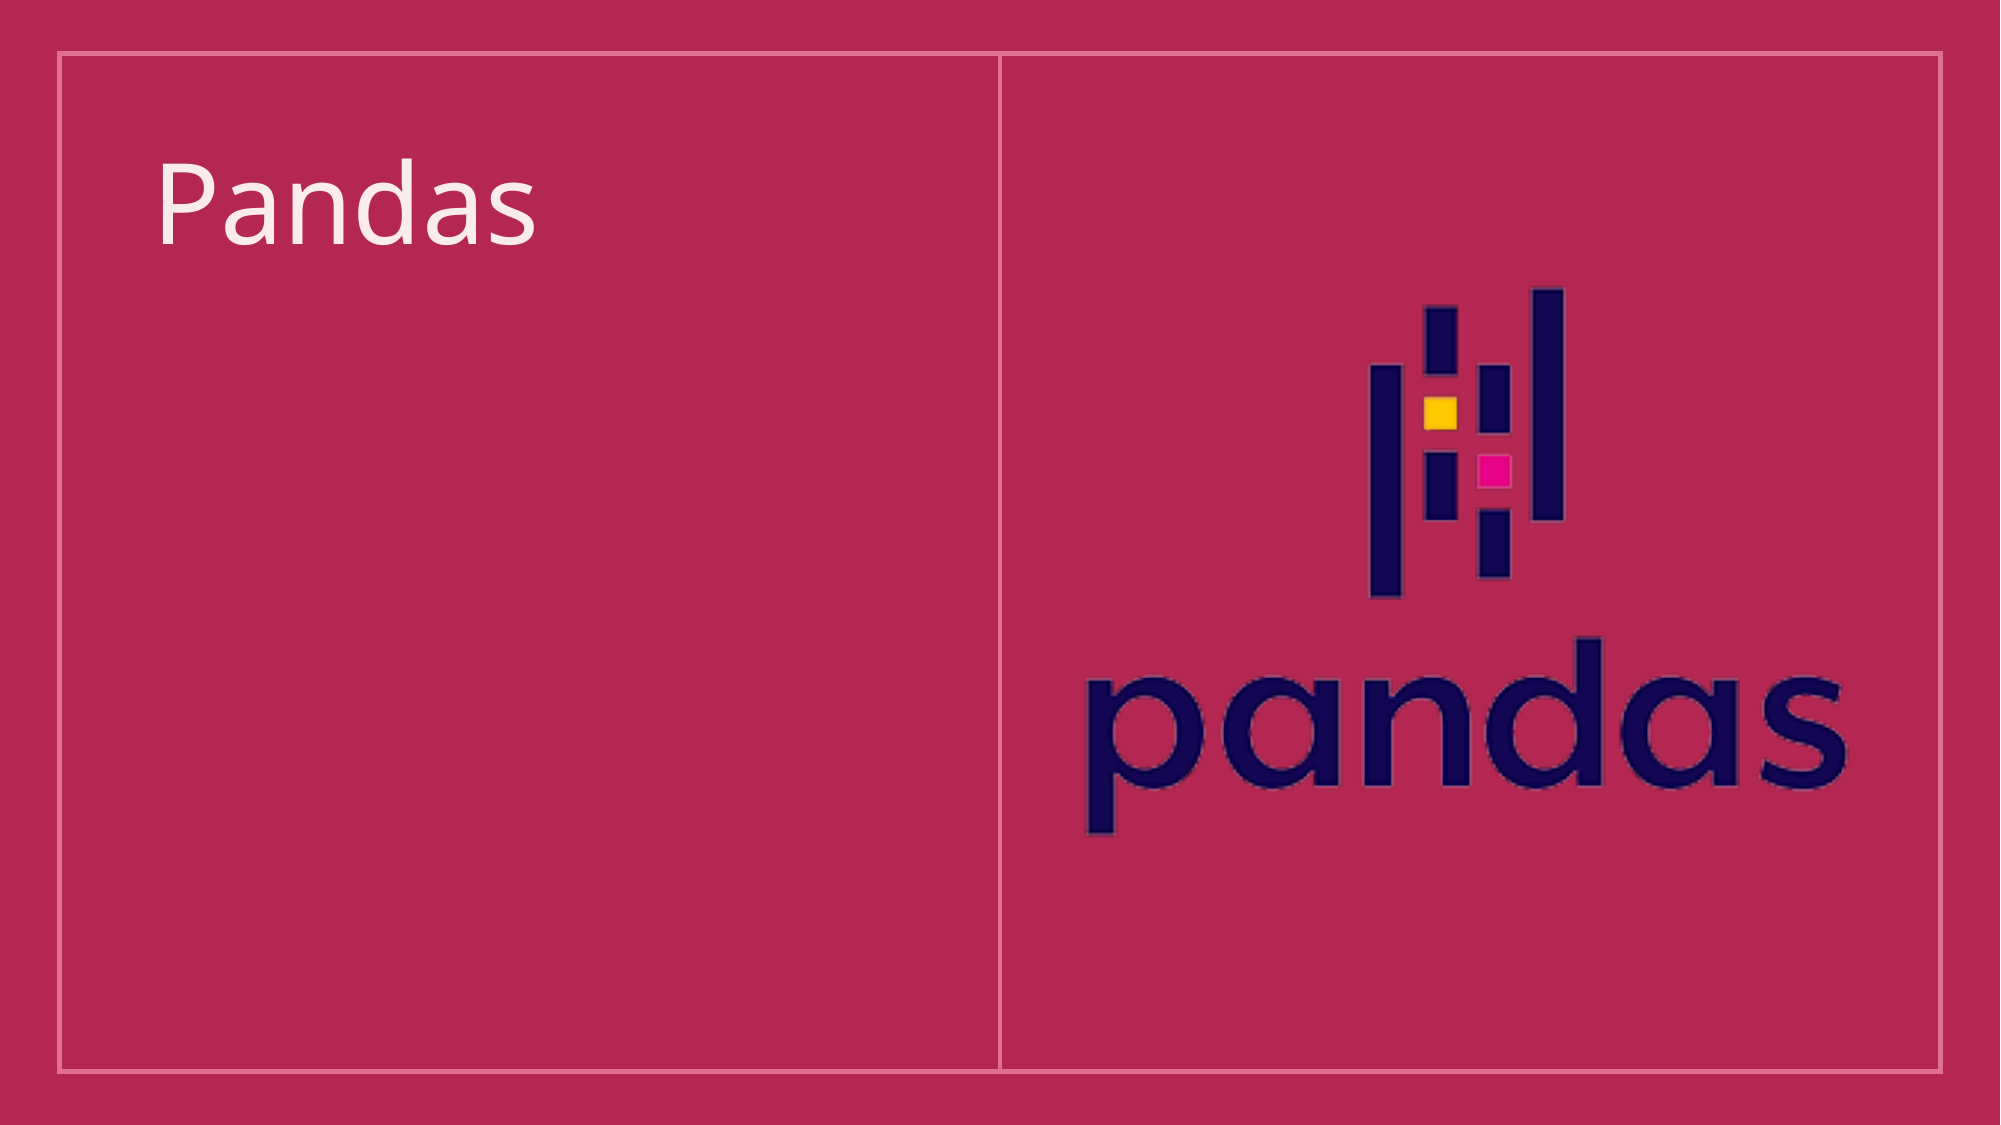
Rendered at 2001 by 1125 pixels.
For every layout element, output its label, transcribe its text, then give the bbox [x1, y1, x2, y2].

picture [999, 93, 1937, 1031]
title Pandas [137, 139, 933, 787]
